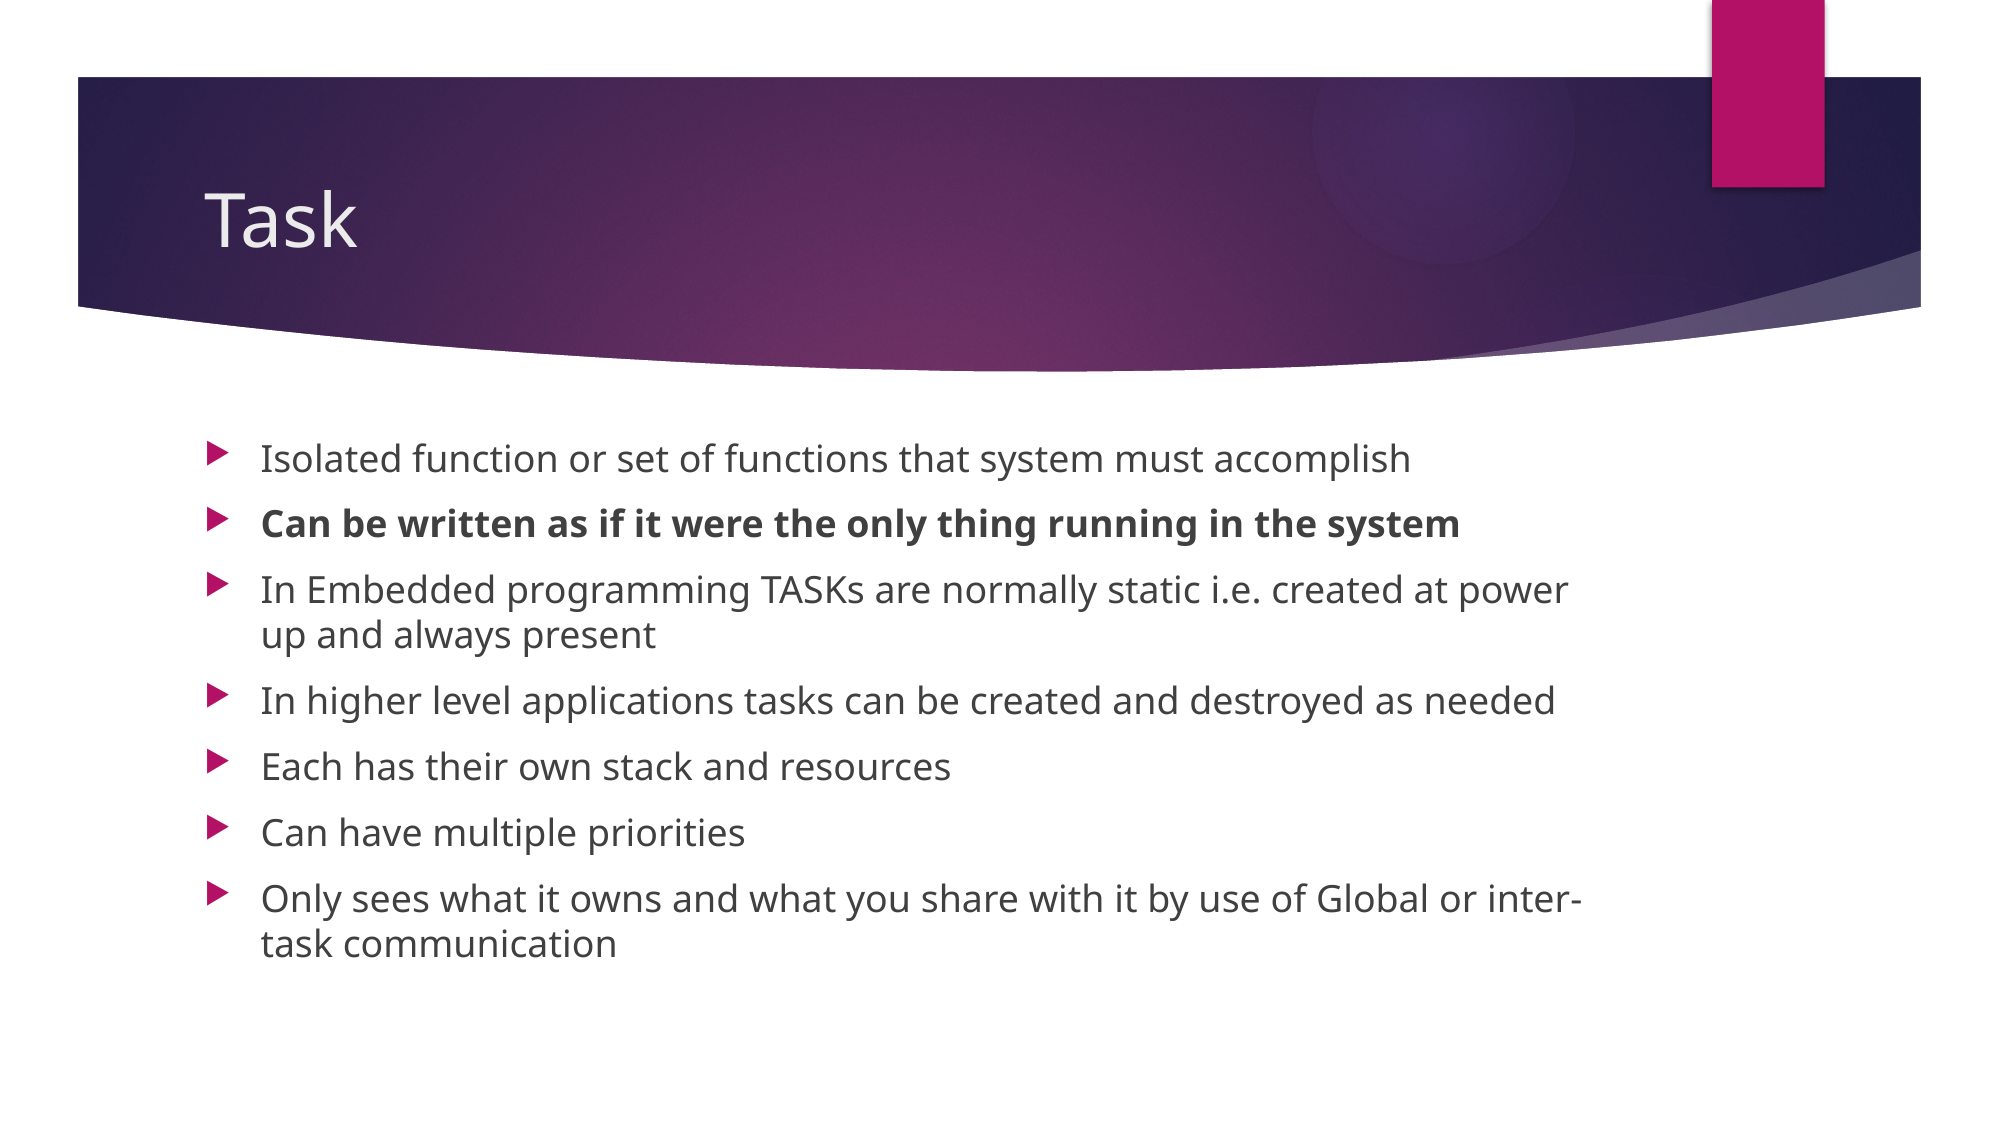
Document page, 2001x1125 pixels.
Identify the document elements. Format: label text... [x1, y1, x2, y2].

list Isolated function or set of functions that system must accomplish Can be written as if it were the only thing running in the system In Embedded programming TASKs are normally static i.e. created at power up and always present In higher level applications tasks can be created and destroyed as needed Each has their own stack and resources Can have multiple priorities Only sees what it owns and what you share with it by use of Global or inter-task communication [189, 427, 1638, 988]
title Task [189, 159, 1627, 276]
